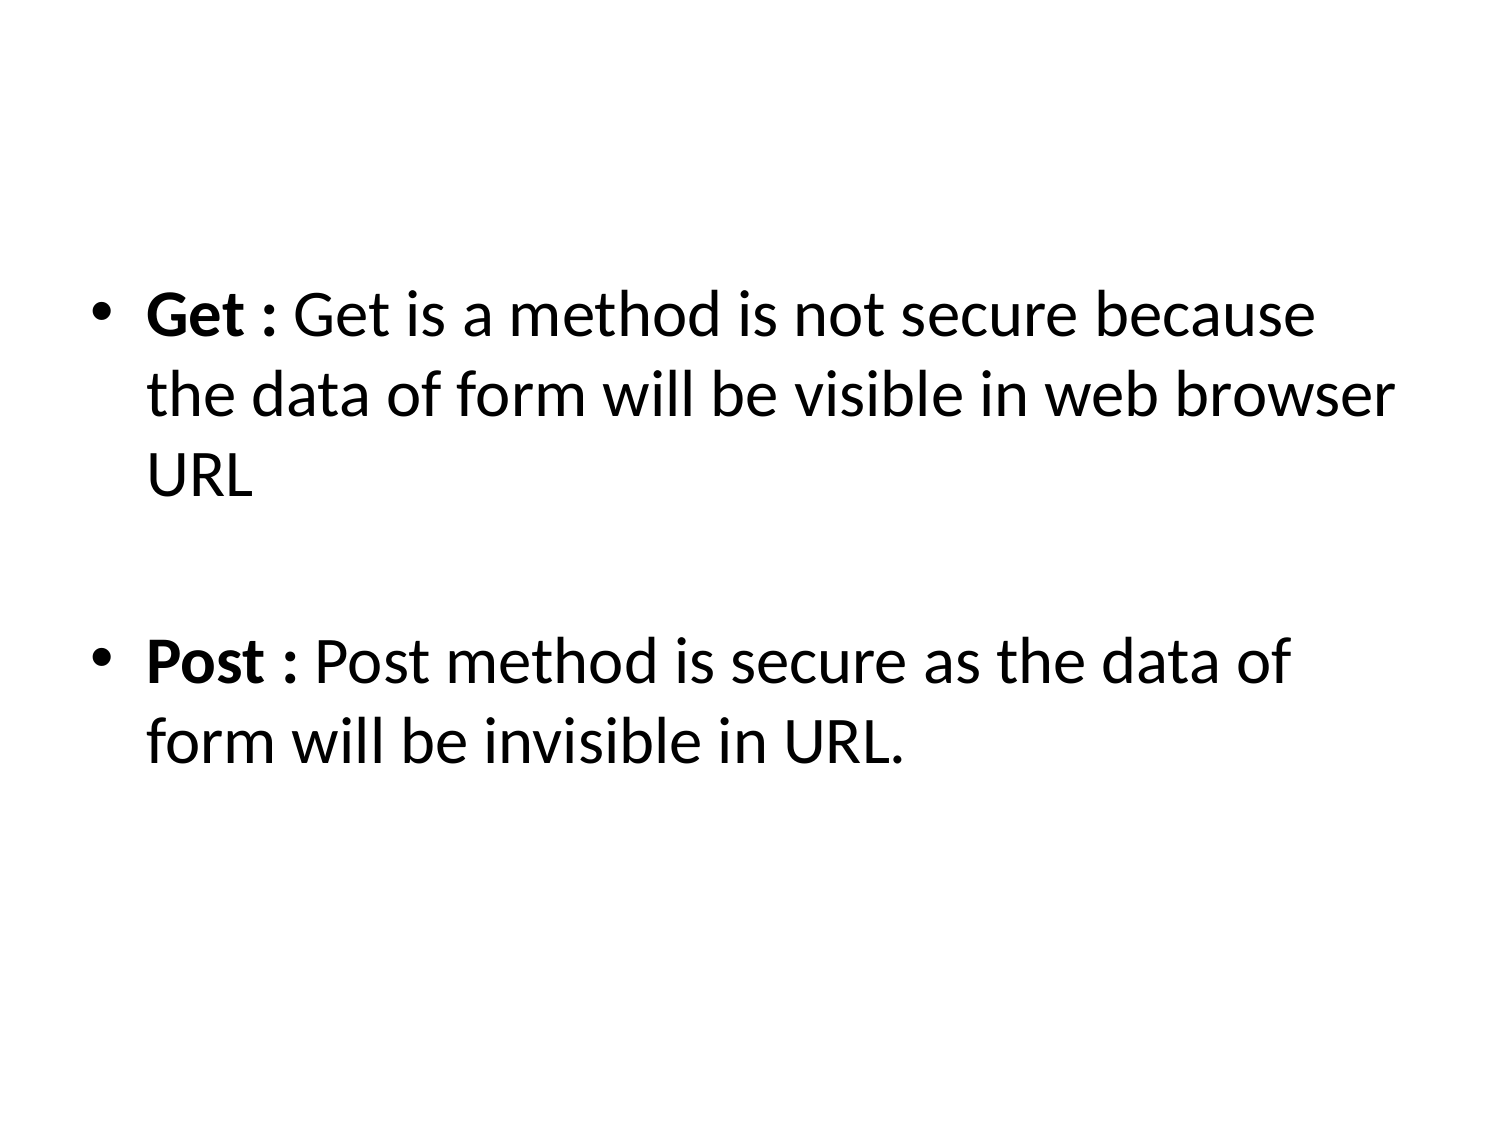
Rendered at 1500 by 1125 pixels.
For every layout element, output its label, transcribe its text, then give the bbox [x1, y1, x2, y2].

list Get : Get is a method is not secure because the data of form will be visible in web browser URL Post : Post method is secure as the data of form will be invisible in URL. [75, 262, 1425, 1005]
